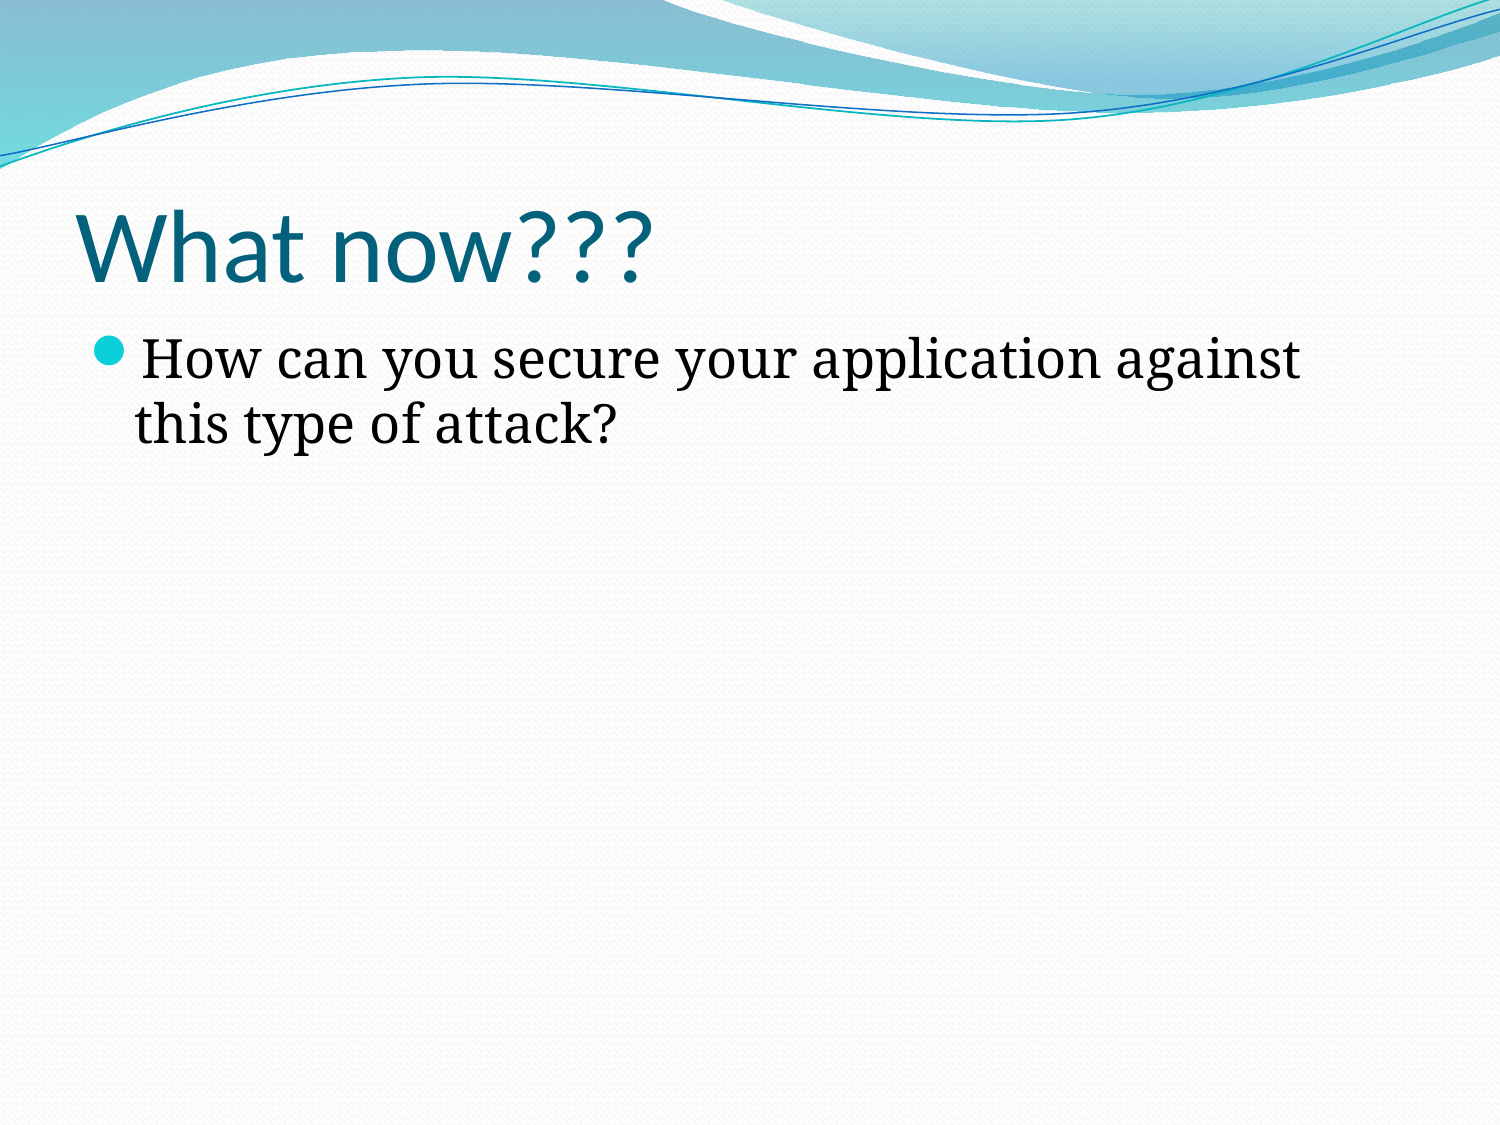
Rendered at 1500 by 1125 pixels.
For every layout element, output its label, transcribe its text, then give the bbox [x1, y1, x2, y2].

title What now??? [75, 115, 1425, 303]
list How can you secure your application against this type of attack? [75, 317, 1425, 1038]
